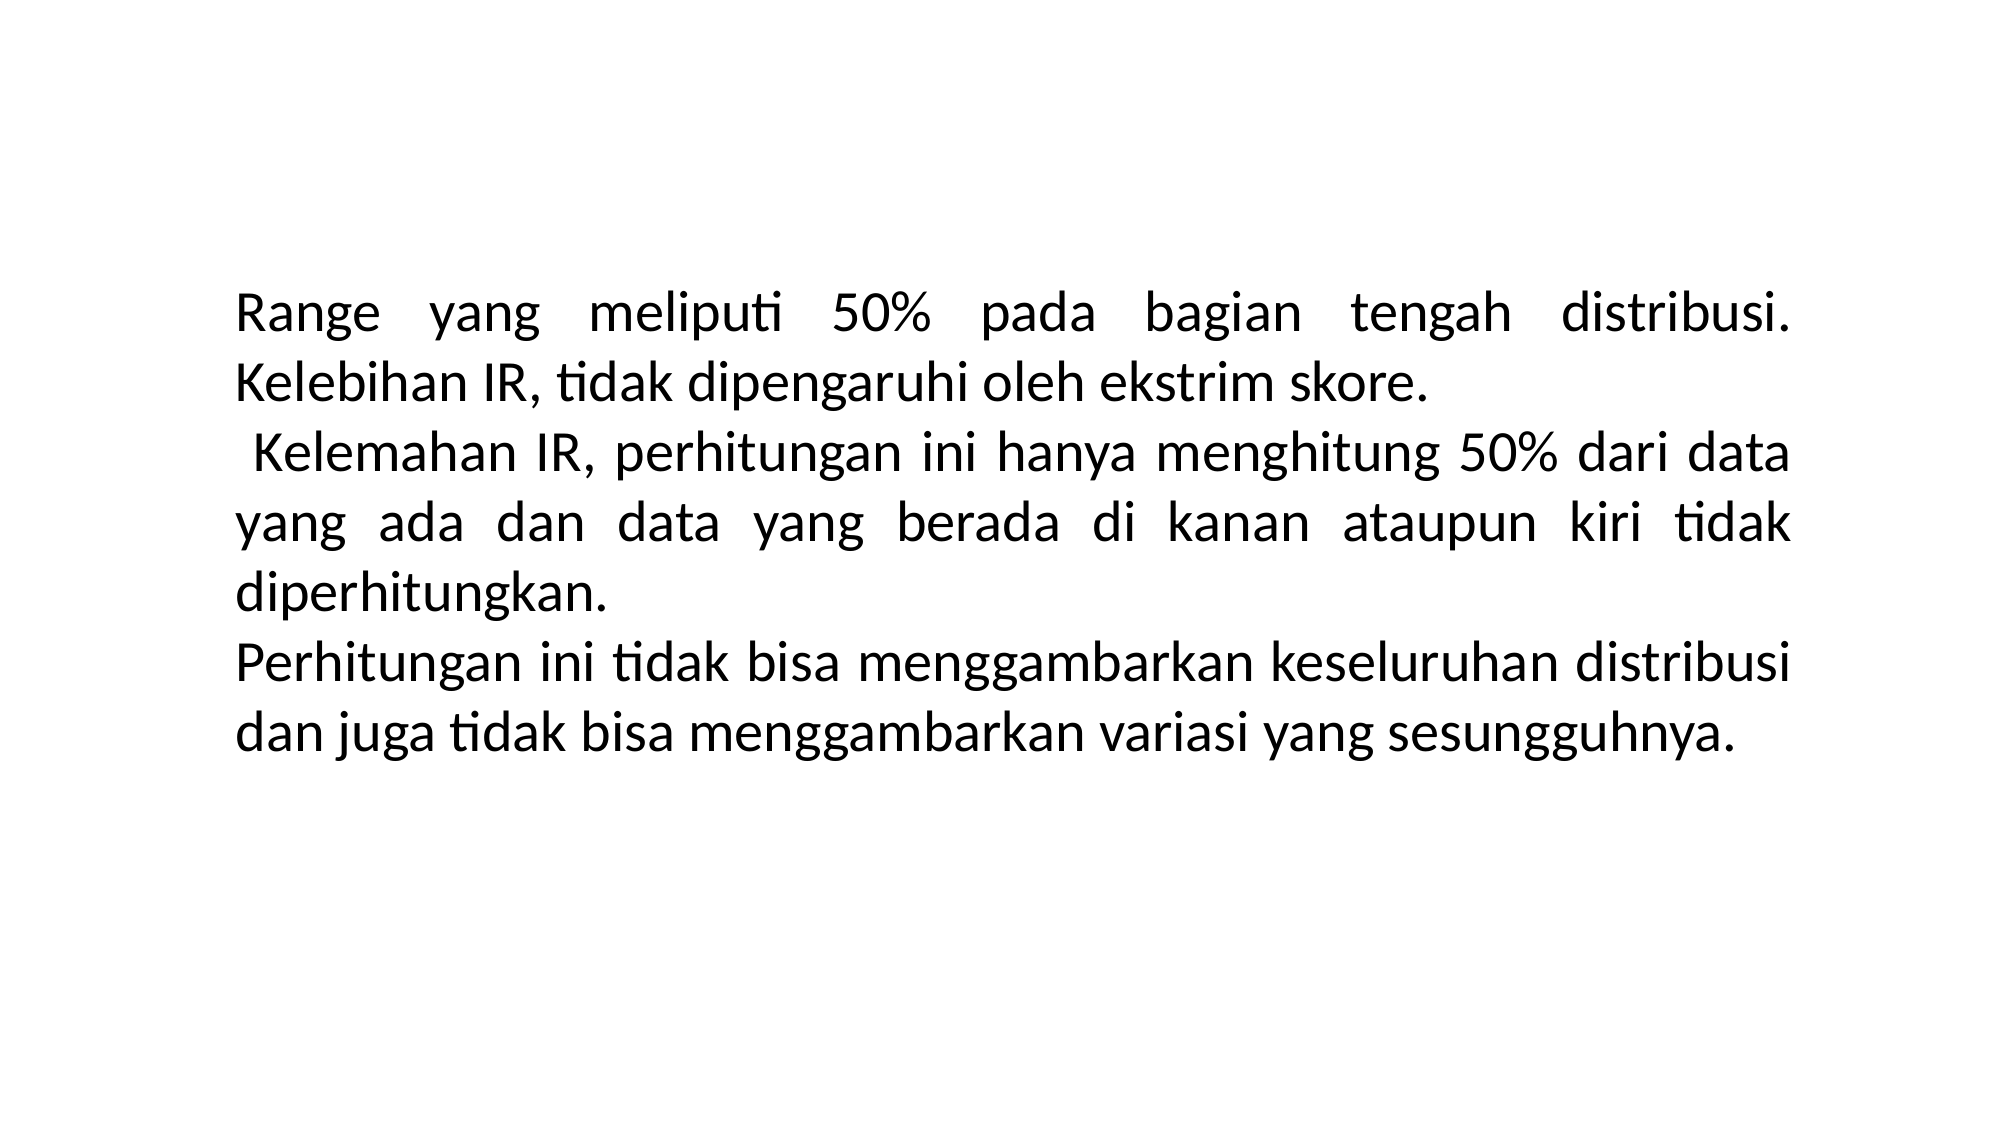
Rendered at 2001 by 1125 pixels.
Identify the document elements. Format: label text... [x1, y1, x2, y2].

text_box Range yang meliputi 50% pada bagian tengah distribusi. Kelebihan IR, tidak dipengaruhi oleh ekstrim skore. Kelemahan IR, perhitungan ini hanya menghitung 50% dari data yang ada dan data yang berada di kanan ataupun kiri tidak diperhitungkan. Perhitungan ini tidak bisa menggambarkan keseluruhan distribusi dan juga tidak bisa menggambarkan variasi yang sesungguhnya. [221, 221, 1808, 771]
